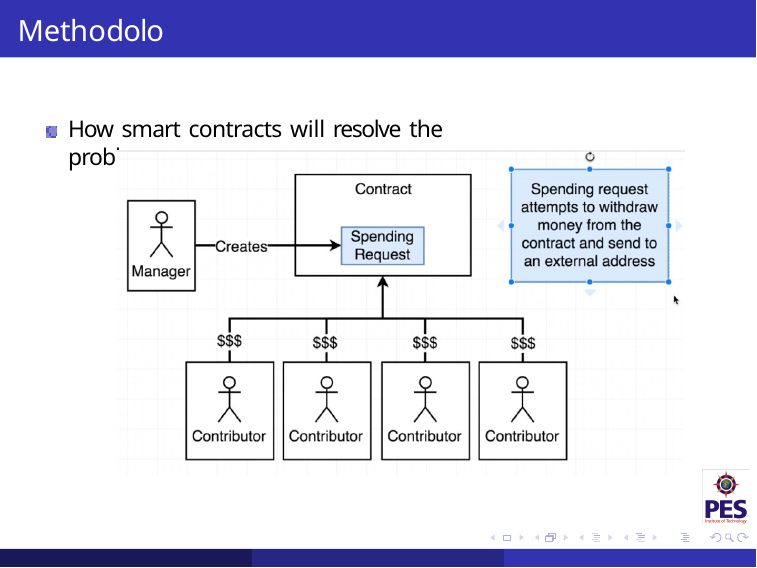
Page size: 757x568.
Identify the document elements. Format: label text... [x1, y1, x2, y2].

picture [702, 469, 750, 525]
picture [116, 150, 686, 475]
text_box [0, 548, 757, 568]
picture [45, 126, 58, 138]
text_box How smart contracts will resolve the problem [66, 112, 500, 170]
text_box Methodology [15, 9, 179, 83]
